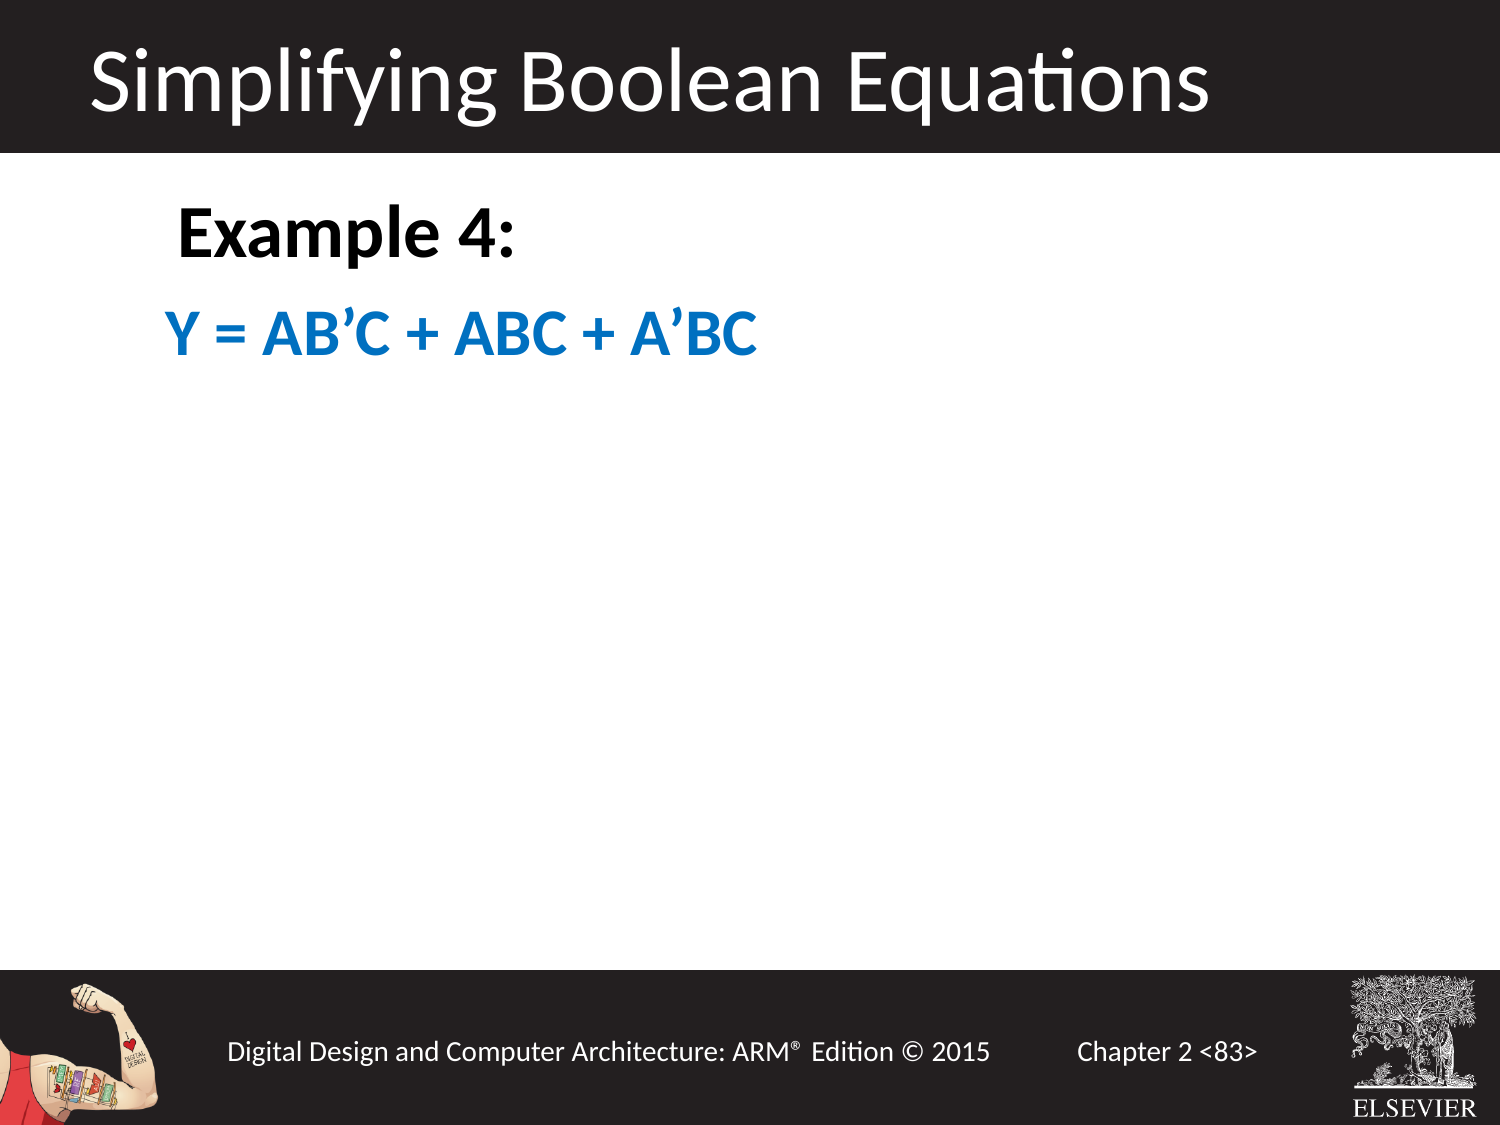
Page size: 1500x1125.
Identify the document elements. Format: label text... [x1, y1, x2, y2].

list Y = AB’C + ABC + A’BC [150, 281, 1500, 1024]
text_box Simplifying Boolean Equations [75, 12, 1375, 138]
picture [0, 979, 163, 1125]
text_box Example 4: [162, 174, 738, 280]
picture [1350, 1024, 1477, 1117]
